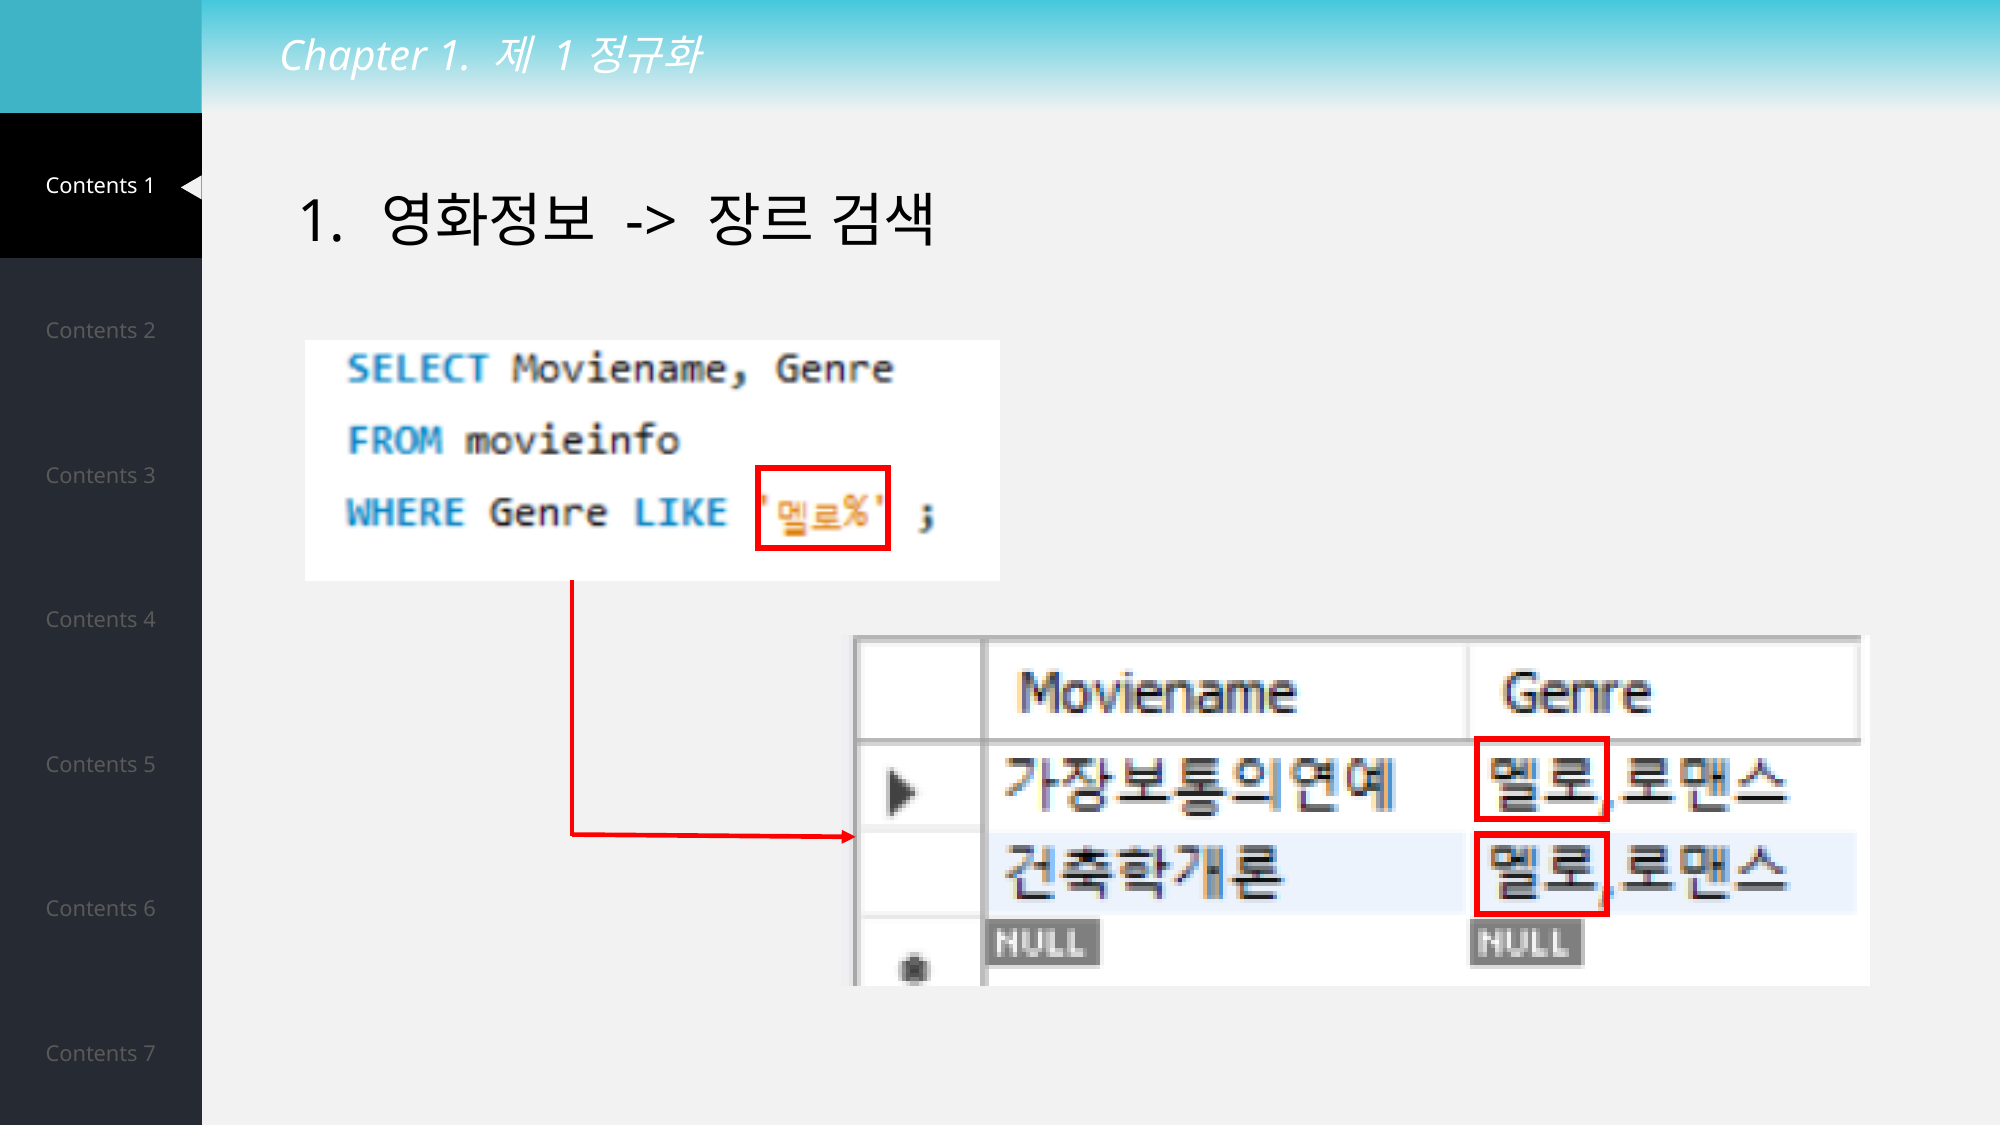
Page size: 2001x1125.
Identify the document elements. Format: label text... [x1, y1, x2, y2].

table_cell Contents 5 [0, 691, 202, 836]
text_box Chapter 1. 제 1정규화 [264, 21, 1861, 86]
text_box [178, 173, 203, 202]
text_box 영화정보 -> 장르 검색 [282, 175, 1658, 305]
table_cell Contents 7 [0, 980, 202, 1125]
table_cell Contents 2 [0, 258, 202, 402]
table_cell Contents 4 [0, 547, 202, 691]
picture [305, 340, 1000, 581]
text_box [0, 0, 203, 114]
table_cell Contents 6 [0, 836, 202, 980]
picture [841, 635, 1870, 986]
table_cell Contents 3 [0, 402, 202, 547]
table_header Contents 1 [0, 113, 202, 258]
